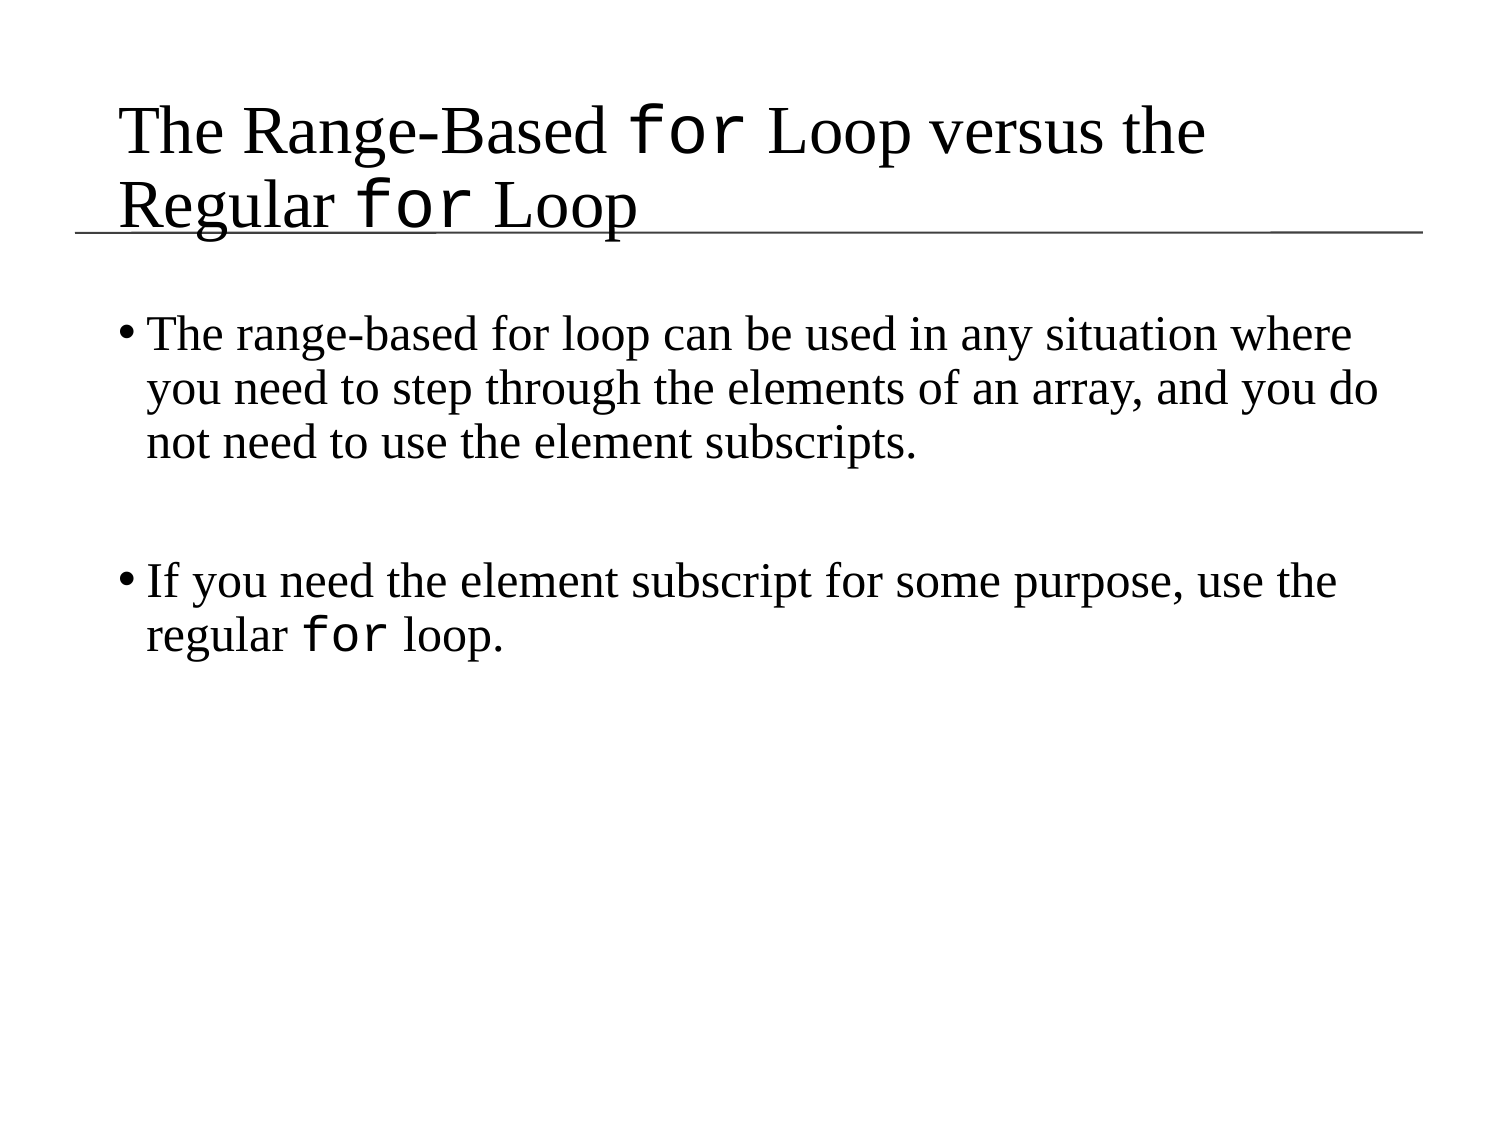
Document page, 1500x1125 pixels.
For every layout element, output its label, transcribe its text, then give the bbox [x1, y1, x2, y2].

title The Range-Based for Loop versus the Regular for Loop [103, 59, 1397, 278]
list The range-based for loop can be used in any situation where you need to step through the elements of an array, and you do not need to use the element subscripts. If you need the element subscript for some purpose, use the regular for loop. [103, 299, 1397, 1014]
